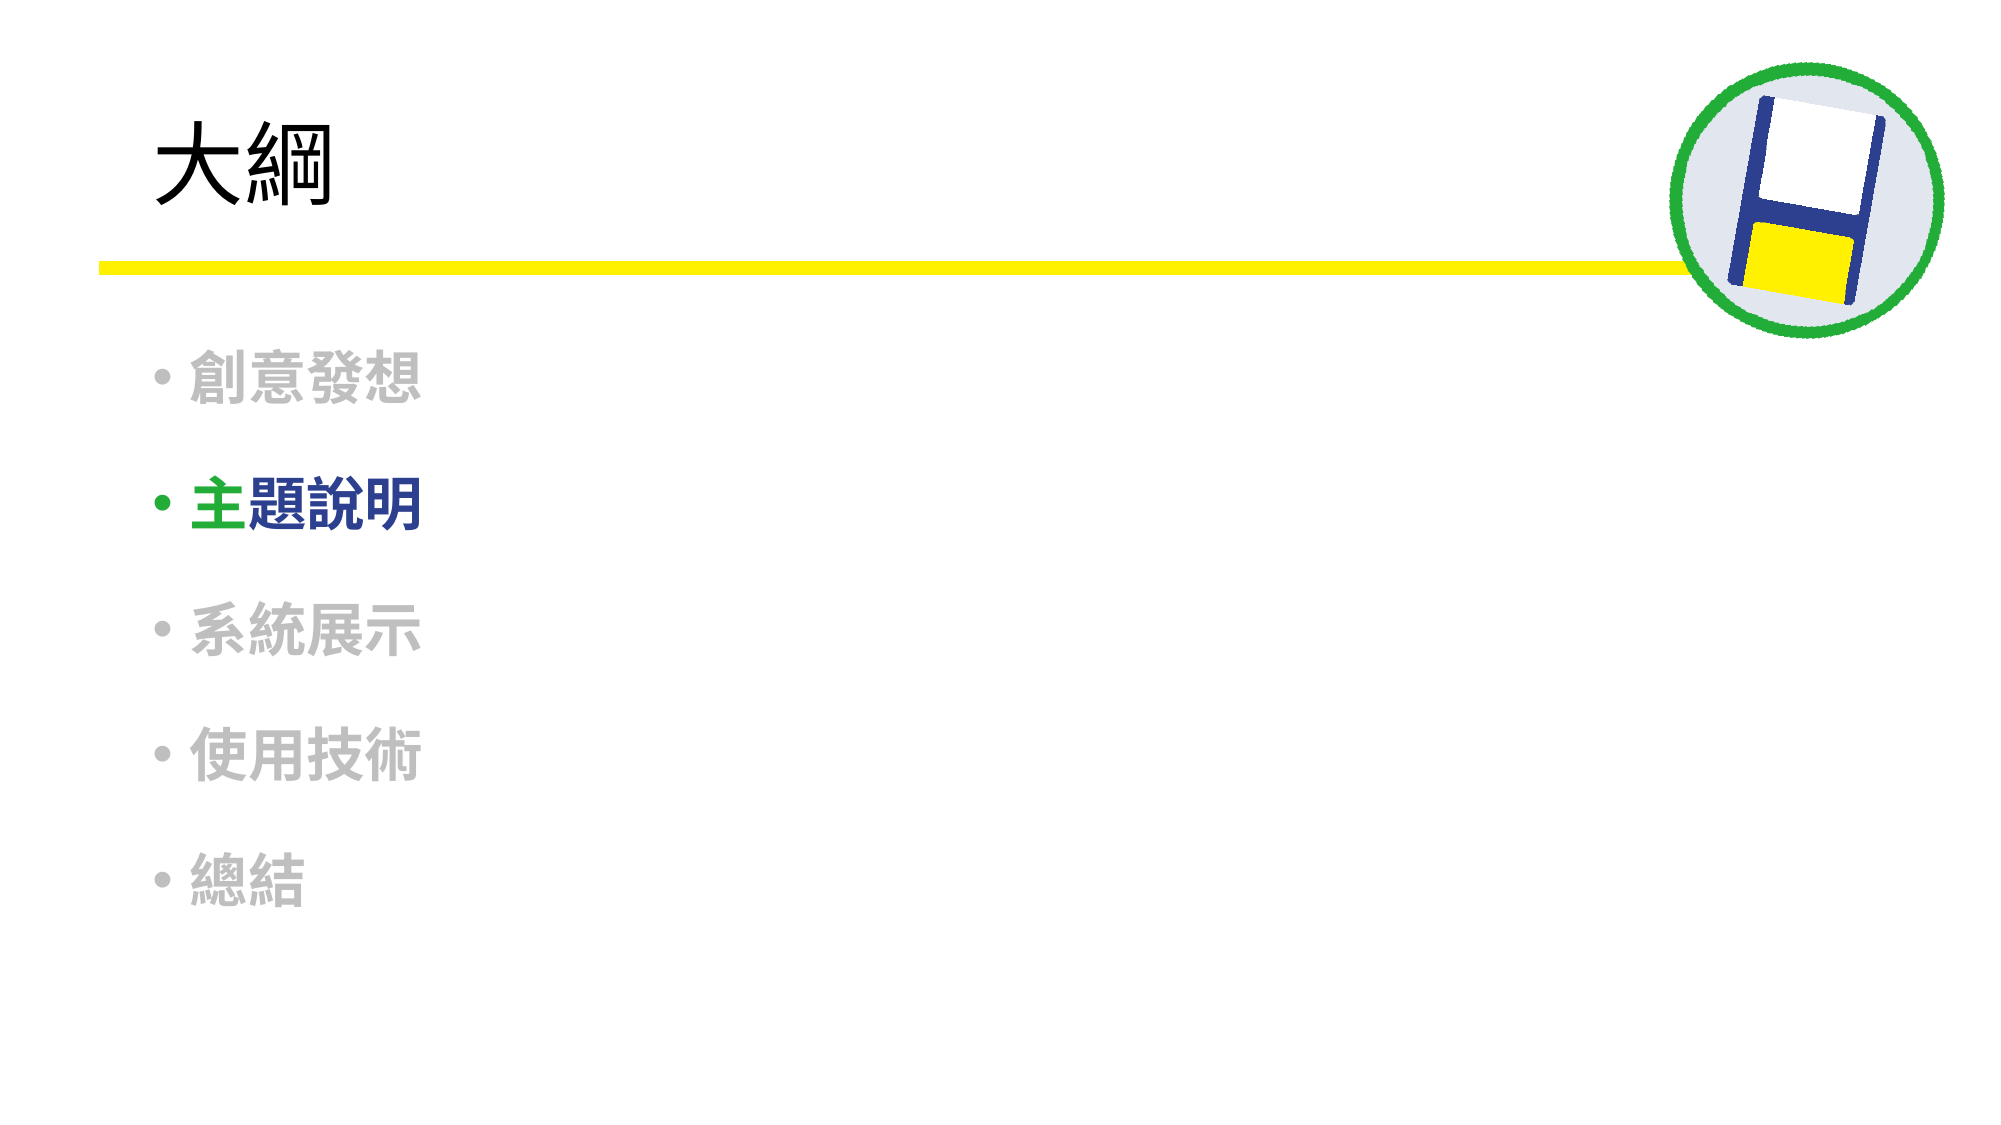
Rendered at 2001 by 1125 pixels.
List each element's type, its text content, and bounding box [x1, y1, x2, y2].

title 大綱 [137, 59, 1691, 261]
list 創意發想 主題說明 系統展示 使用技術 總結 [137, 299, 1863, 1014]
picture [99, 40, 1965, 359]
